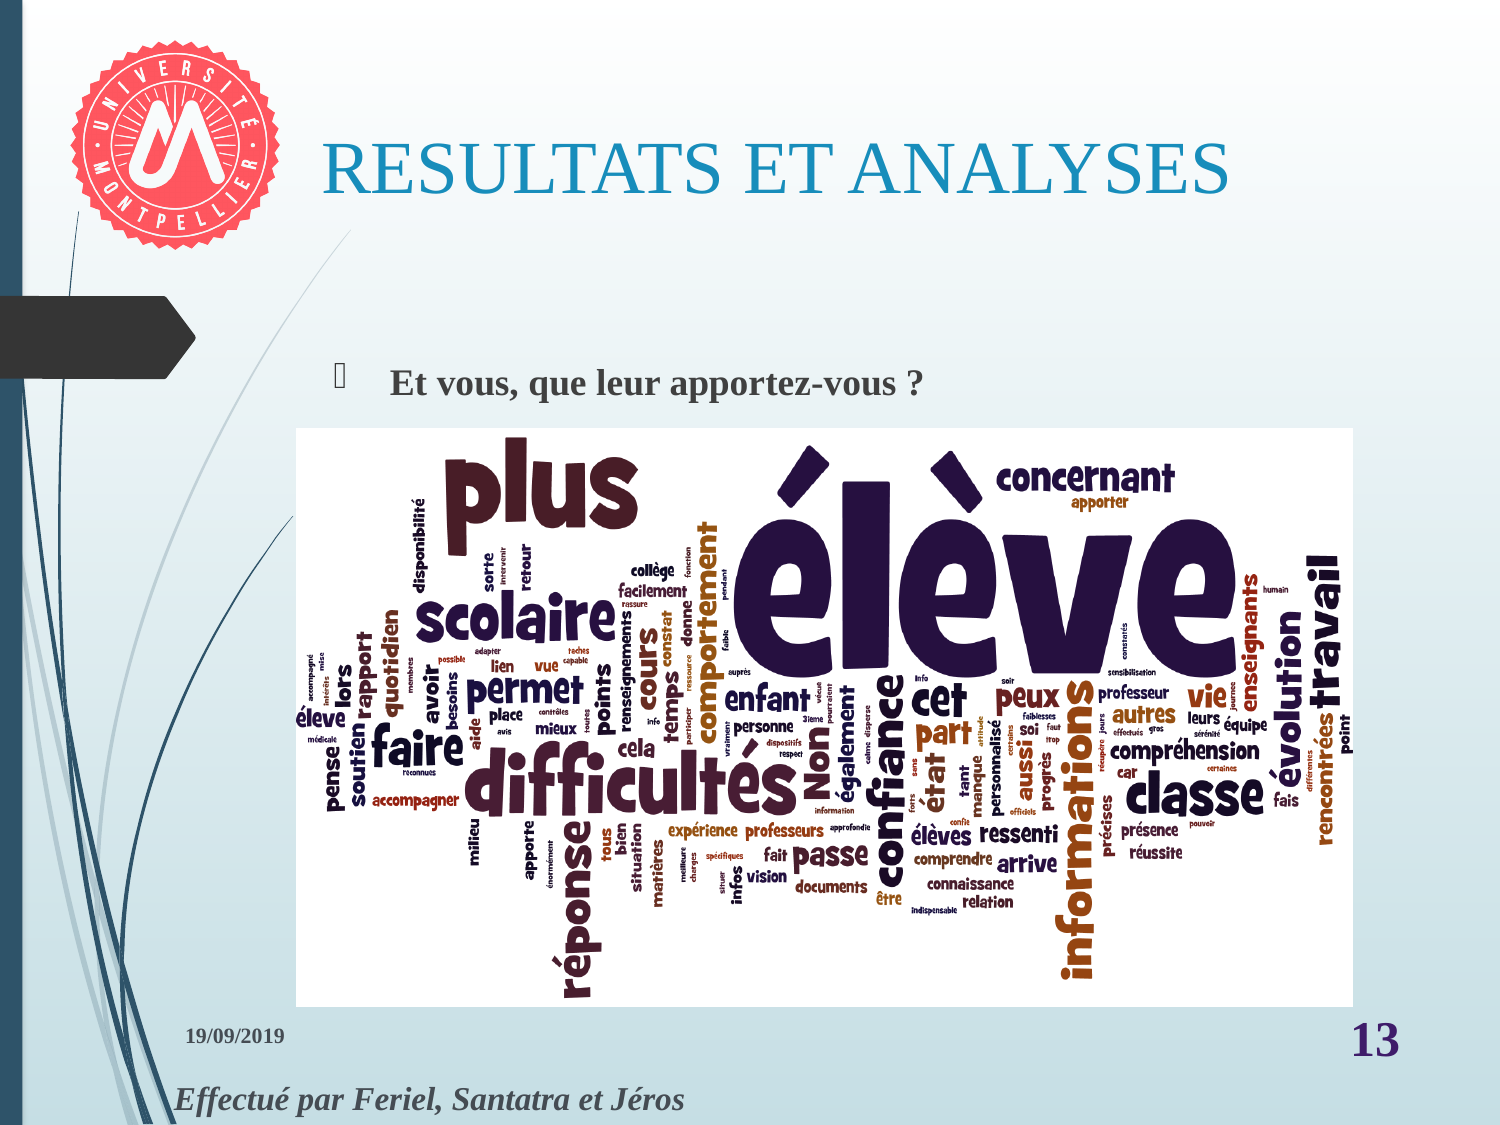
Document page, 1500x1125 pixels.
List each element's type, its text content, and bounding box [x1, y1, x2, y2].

footer Effectué par Feriel, Santatra et Jéros [159, 1067, 1097, 1125]
picture [296, 428, 1353, 1008]
title RESULTATS ET ANALYSES [228, 58, 1326, 269]
list Et vous, que leur apportez-vous ? [318, 350, 1416, 970]
picture [49, 19, 301, 271]
slide_number 13 [1274, 1007, 1416, 1067]
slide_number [159, 1004, 301, 1066]
